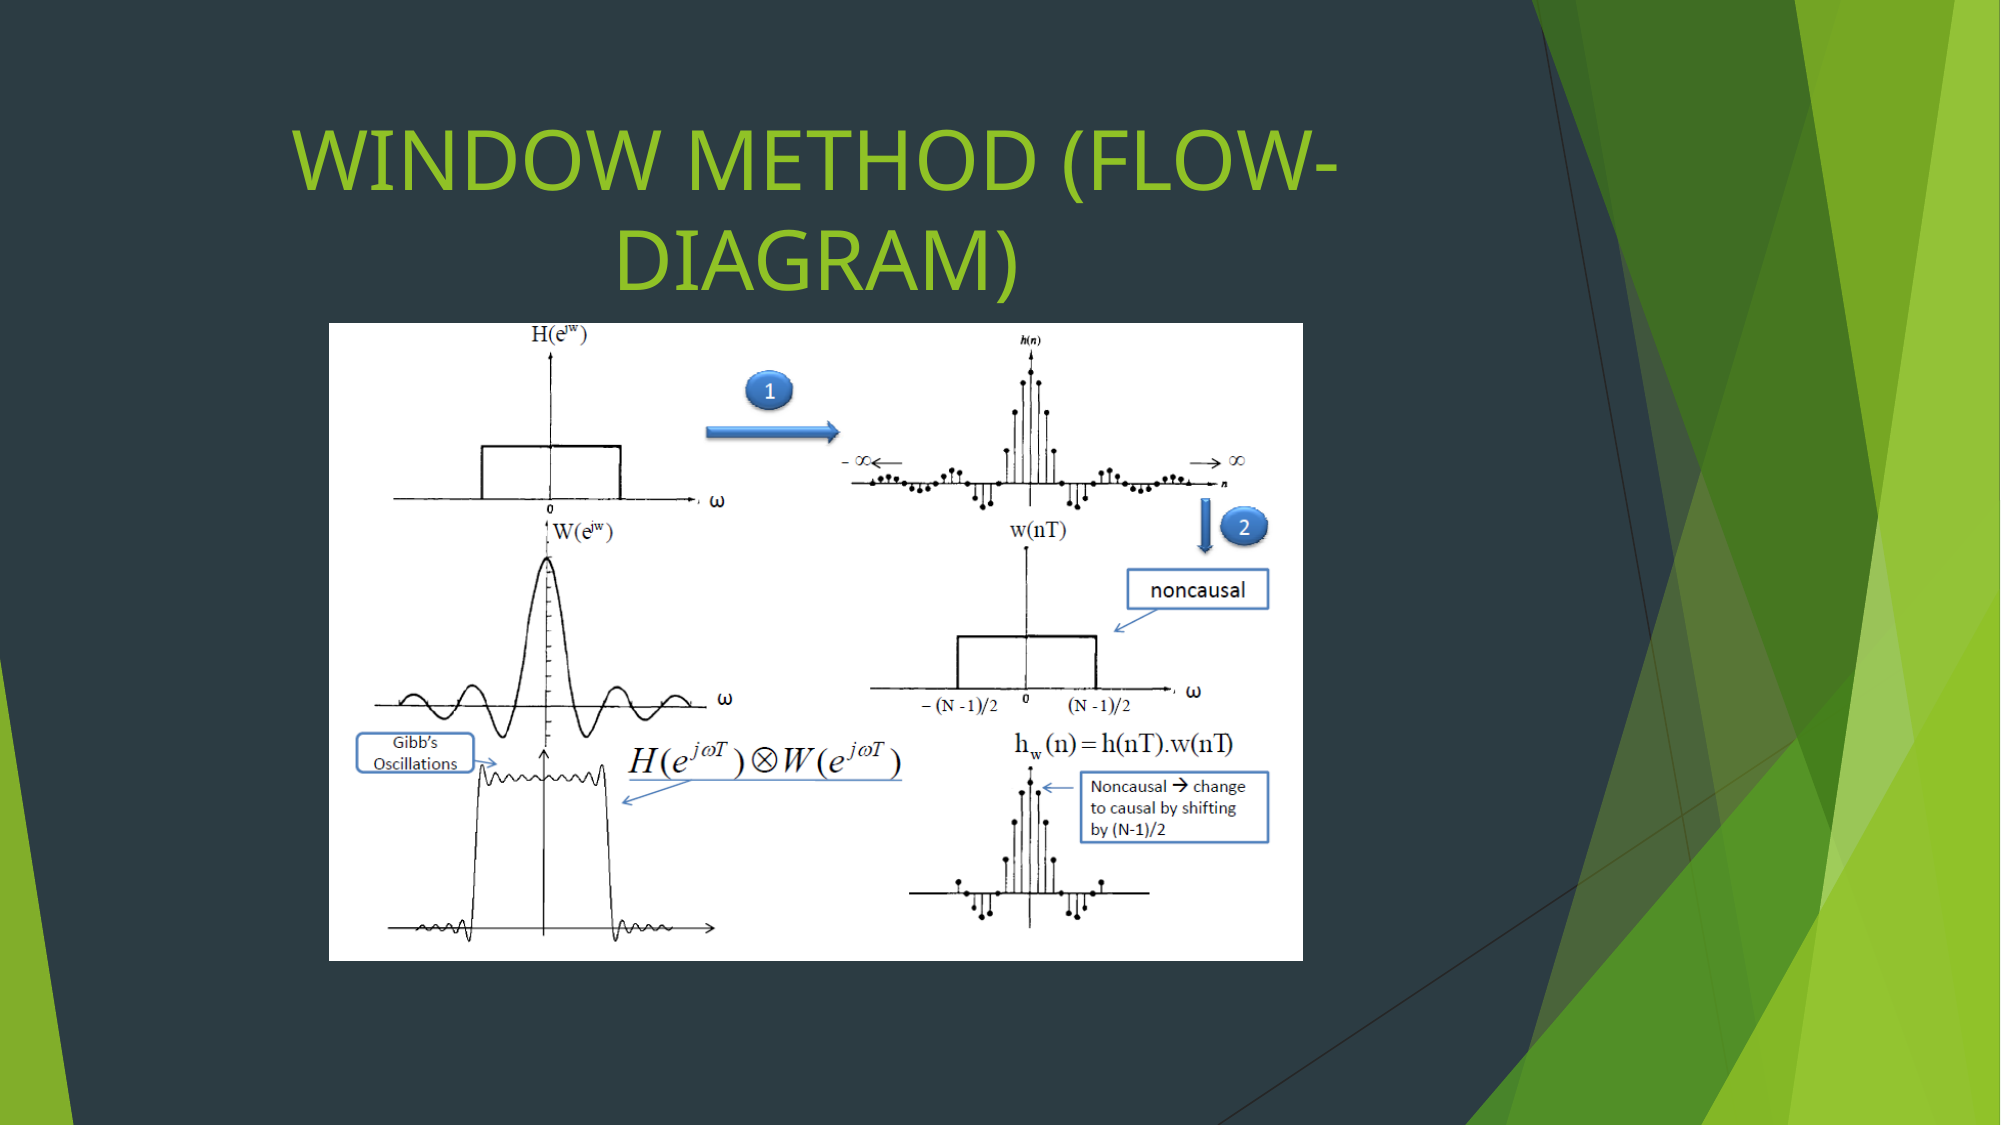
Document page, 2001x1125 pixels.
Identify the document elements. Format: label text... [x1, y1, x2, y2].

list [329, 323, 1303, 961]
title WINDOW METHOD (FLOW-DIAGRAM) [111, 99, 1522, 317]
